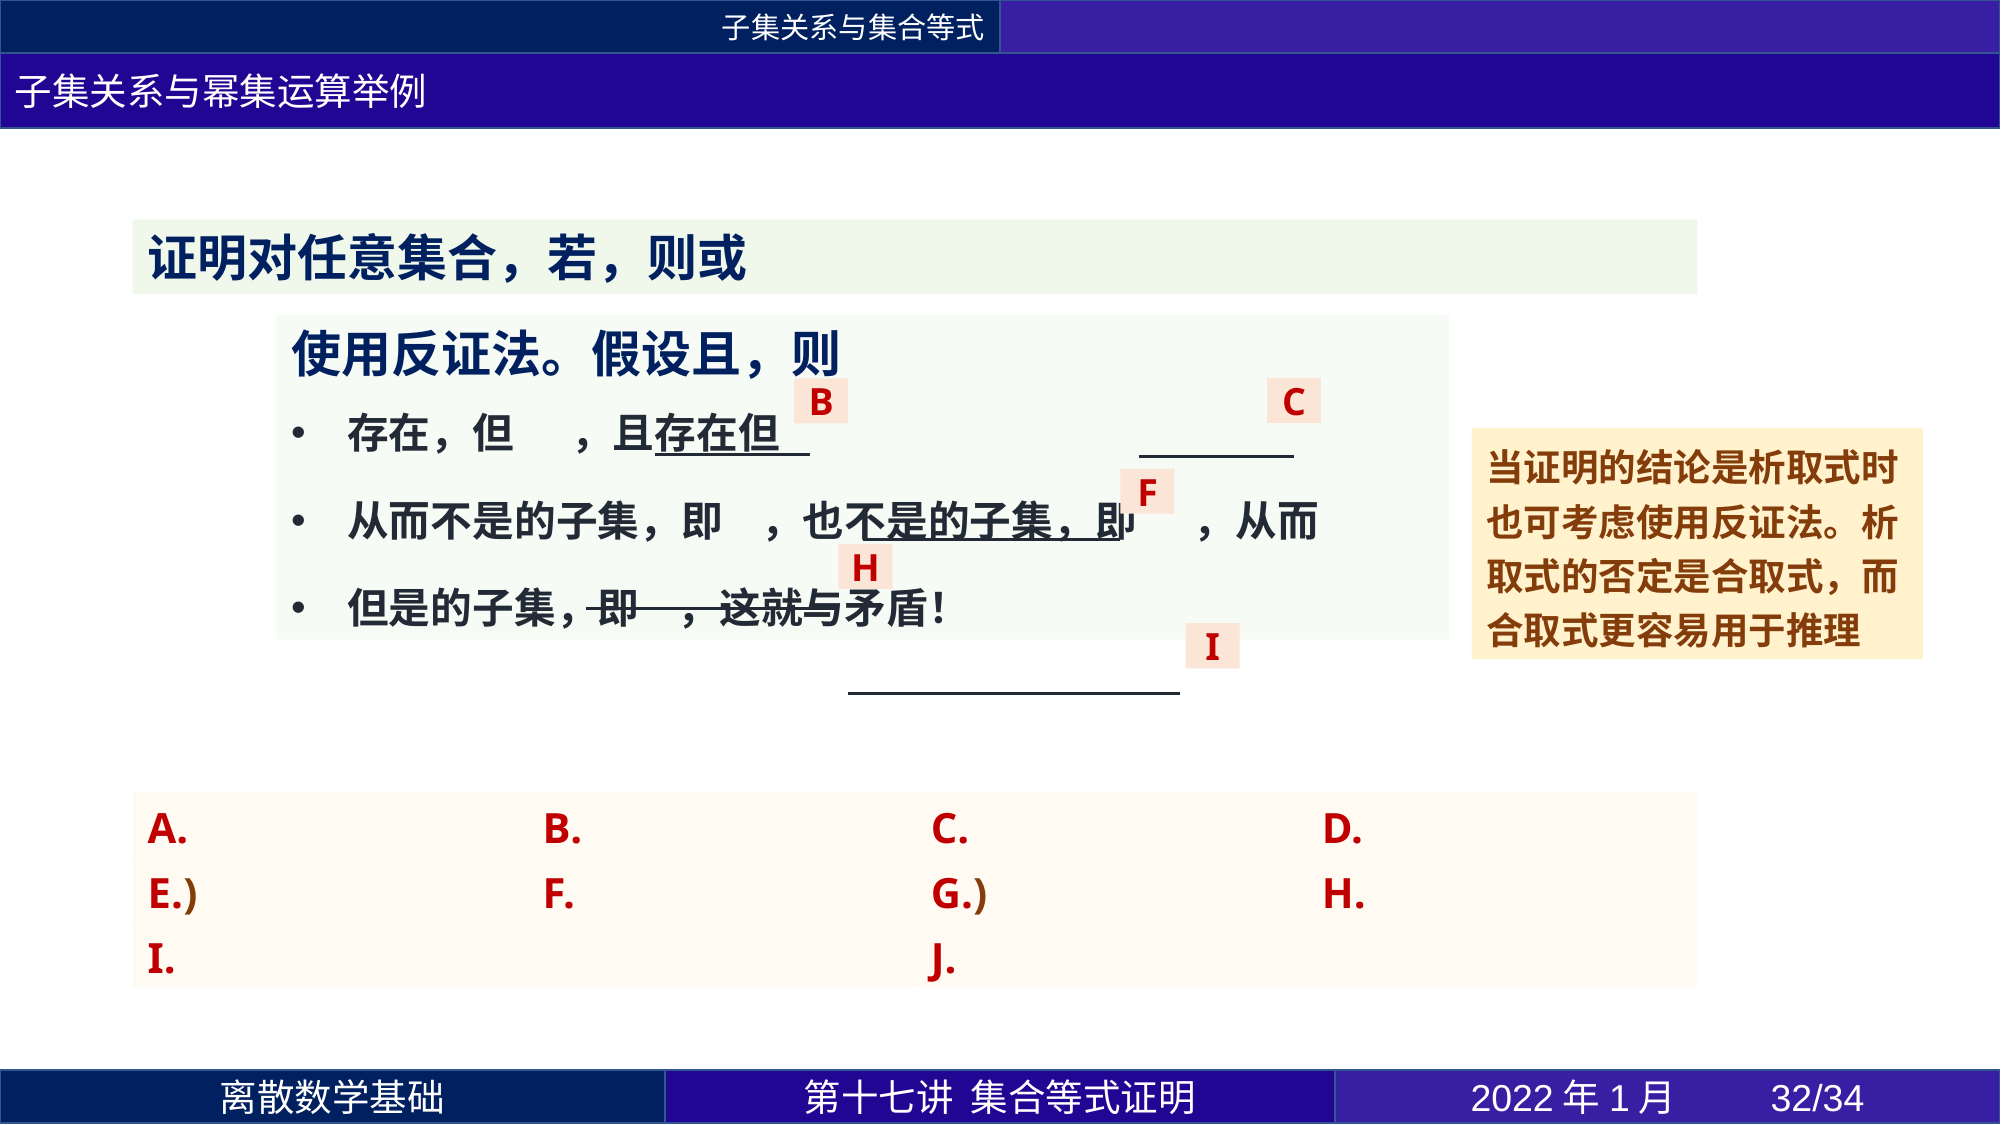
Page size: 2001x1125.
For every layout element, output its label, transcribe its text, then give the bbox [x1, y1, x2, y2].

text_box 2022年1月 32/34 [1334, 1069, 2000, 1124]
text_box 子集关系与幂集运算举例 [0, 52, 2000, 129]
text_box I [1185, 623, 1240, 669]
text_box 子集关系与集合等式 [0, 0, 999, 52]
text_box [999, 0, 2000, 52]
text_box B [794, 378, 849, 424]
text_box 当证明的结论是析取式时也可考虑使用反证法。析取式的否定是合取式，而合取式更容易用于推理 [1471, 427, 1924, 660]
text_box H [838, 543, 893, 589]
text_box C [1267, 377, 1321, 423]
text_box 第十七讲 集合等式证明 [664, 1069, 1334, 1124]
text_box F [1120, 468, 1175, 514]
text_box 离散数学基础 [0, 1069, 664, 1124]
